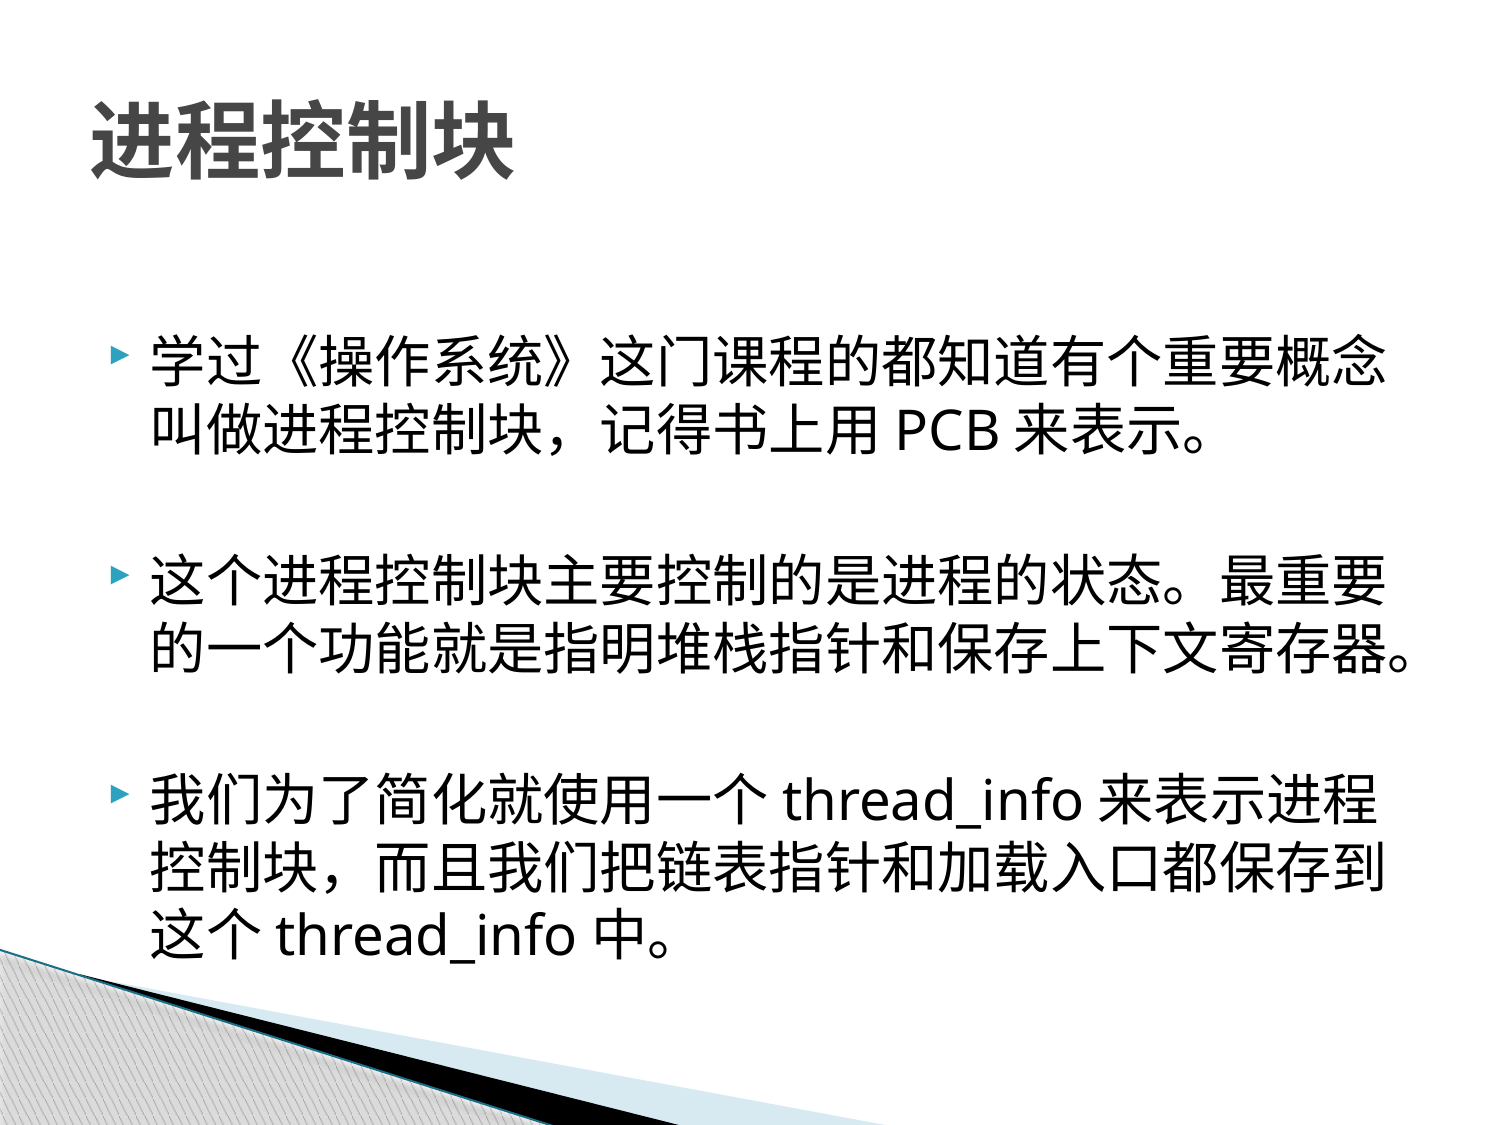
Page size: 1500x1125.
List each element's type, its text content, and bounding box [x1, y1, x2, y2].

list 学过《操作系统》这门课程的都知道有个重要概念叫做进程控制块，记得书上用PCB来表示。 这个进程控制块主要控制的是进程的状态。最重要的一个功能就是指明堆栈指针和保存上下文寄存器。 我们为了简化就使用一个thread_info来表示进程控制块，而且我们把链表指针和加载入口都保存到这个thread_info中。 [75, 243, 1425, 986]
title 进程控制块 [75, 45, 1425, 233]
